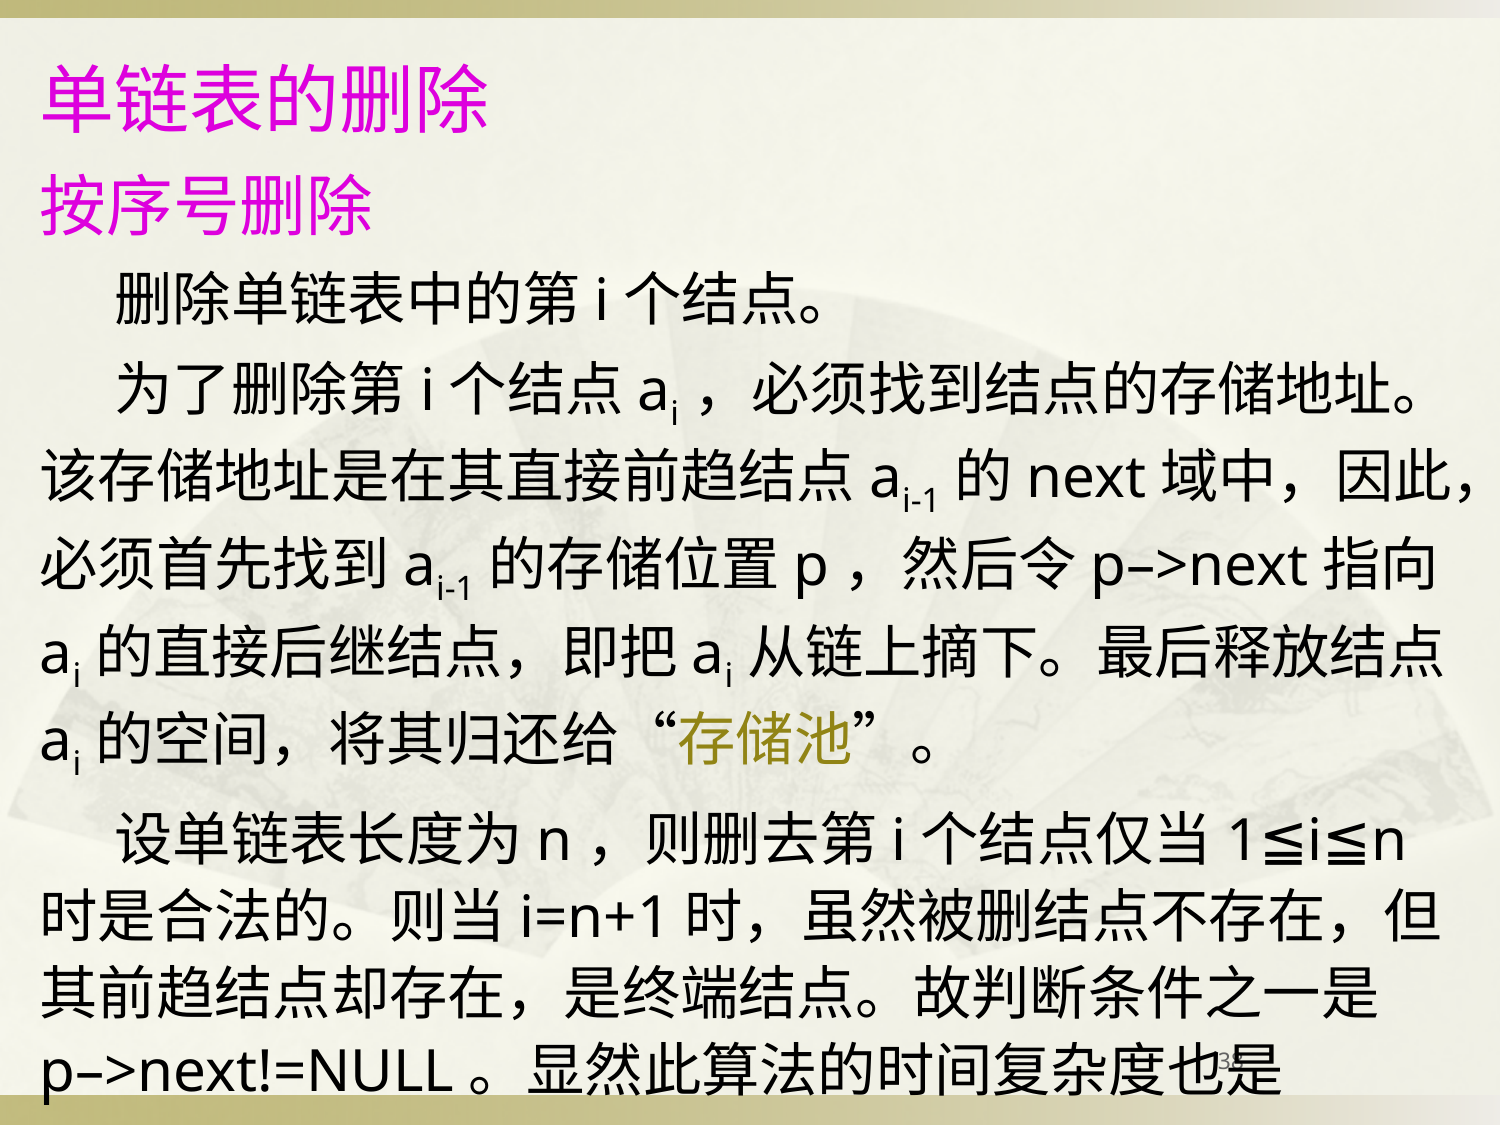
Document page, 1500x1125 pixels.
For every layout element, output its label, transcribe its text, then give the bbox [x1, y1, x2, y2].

list 单链表的删除 按序号删除 删除单链表中的第i个结点。 为了删除第i个结点ai，必须找到结点的存储地址。该存储地址是在其直接前趋结点ai-1的next域中，因此，必须首先找到ai-1的存储位置p，然后令p–>next指向ai的直接后继结点，即把ai从链上摘下。最后释放结点ai的空间，将其归还给“存储池”。 设单链表长度为n，则删去第i个结点仅当1≦i≦n时是合法的。则当i=n+1时，虽然被删结点不存在，但其前趋结点却存在，是终端结点。故判断条件之一是p–>next!=NULL。显然此算法的时间复杂度也是O(n)。 [24, 36, 1471, 1094]
slide_number 38 [1074, 1025, 1388, 1100]
